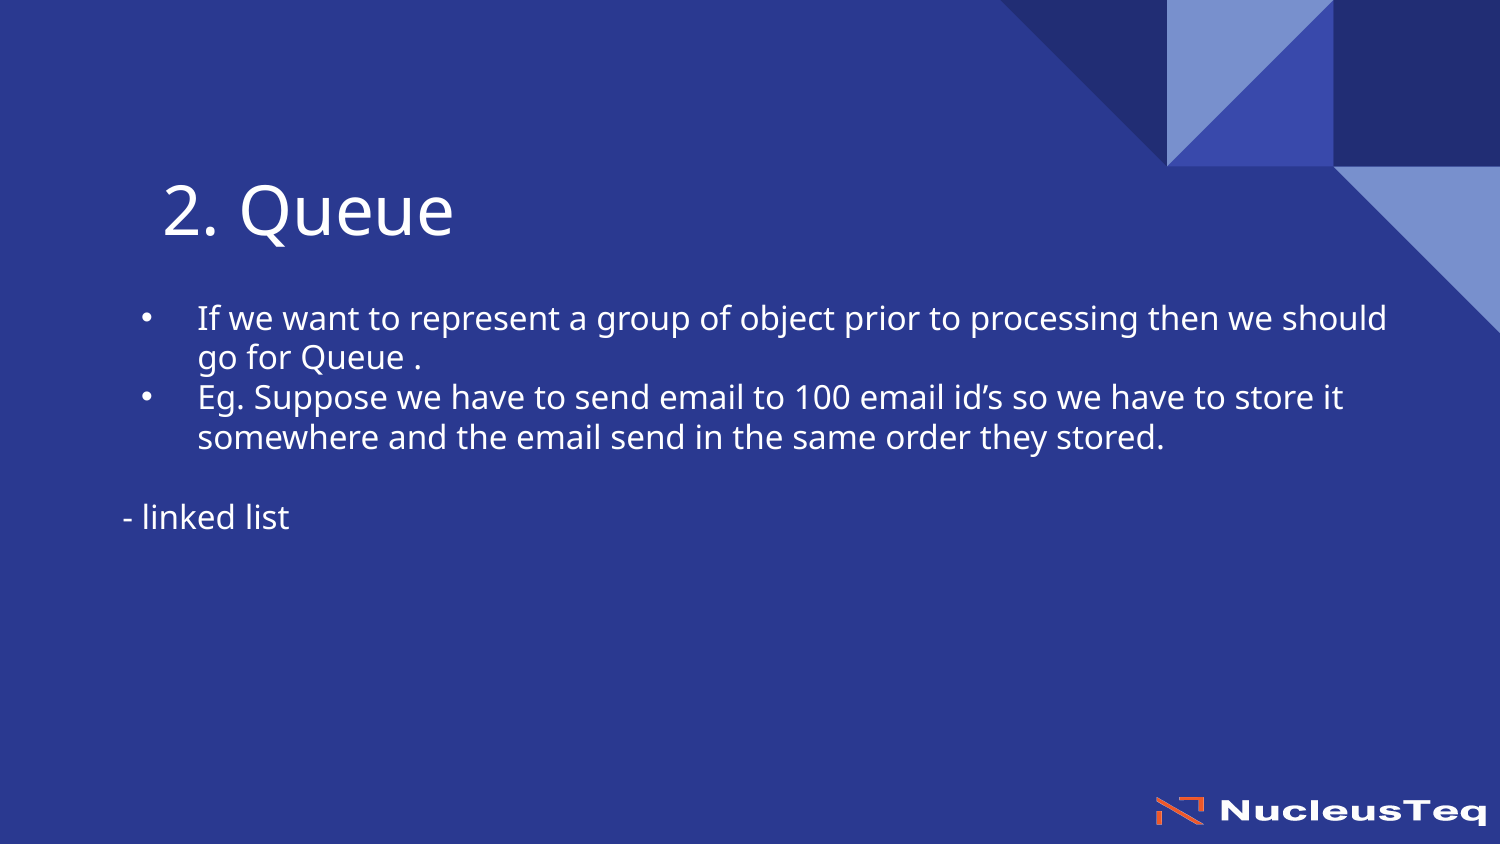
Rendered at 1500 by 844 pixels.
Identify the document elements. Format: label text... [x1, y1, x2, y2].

picture [1149, 794, 1489, 829]
title 2. Queue [147, 151, 1447, 265]
subtitle If we want to represent a group of object prior to processing then we should go for Queue . Eg. Suppose we have to send email to 100 email id’s so we have to store it somewhere and the email send in the same order they stored. - linked list [107, 281, 1447, 669]
